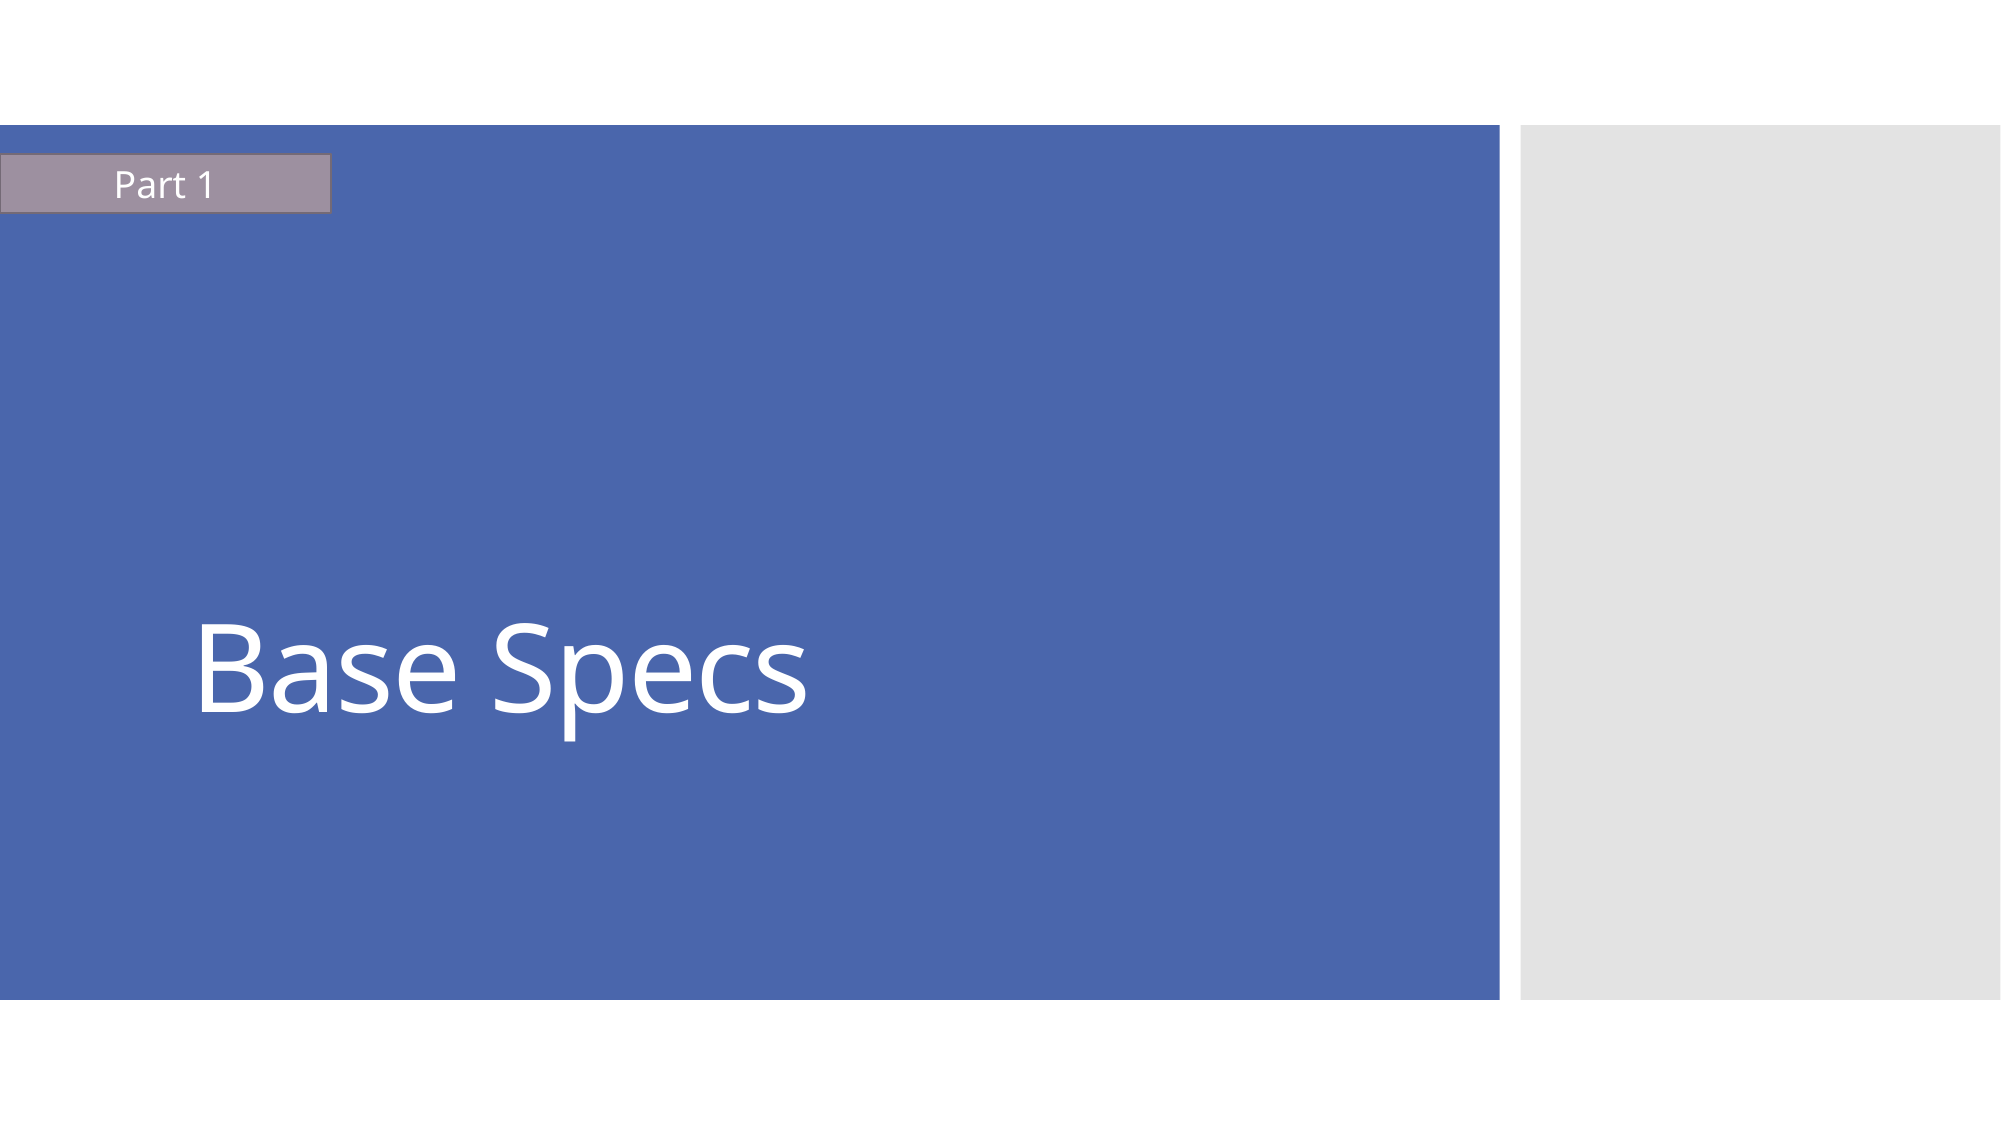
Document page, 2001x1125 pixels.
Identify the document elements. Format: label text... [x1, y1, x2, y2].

text_box Part 1 [0, 153, 332, 214]
title Base Specs [175, 213, 1376, 747]
